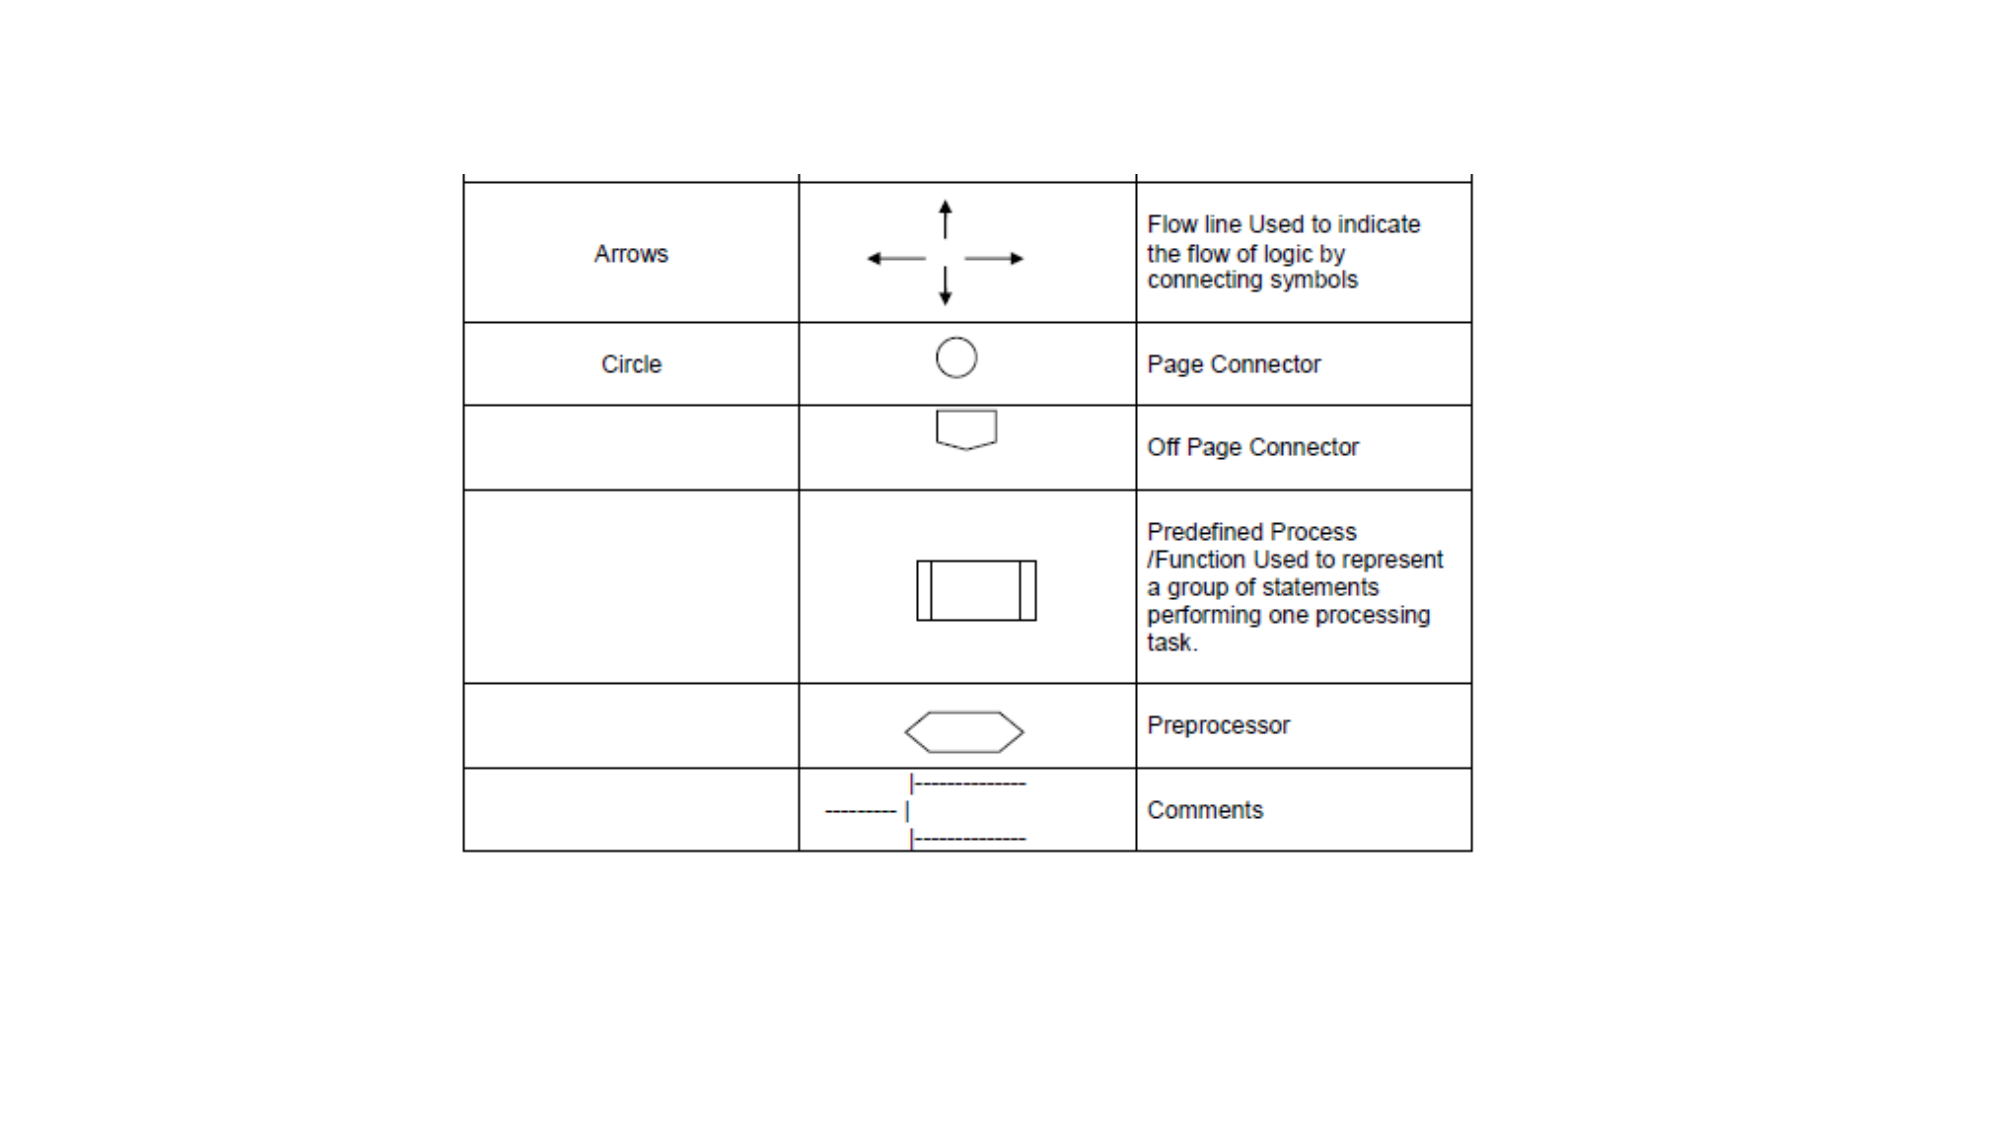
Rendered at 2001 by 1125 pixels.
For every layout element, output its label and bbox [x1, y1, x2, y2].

picture [408, 174, 1493, 886]
